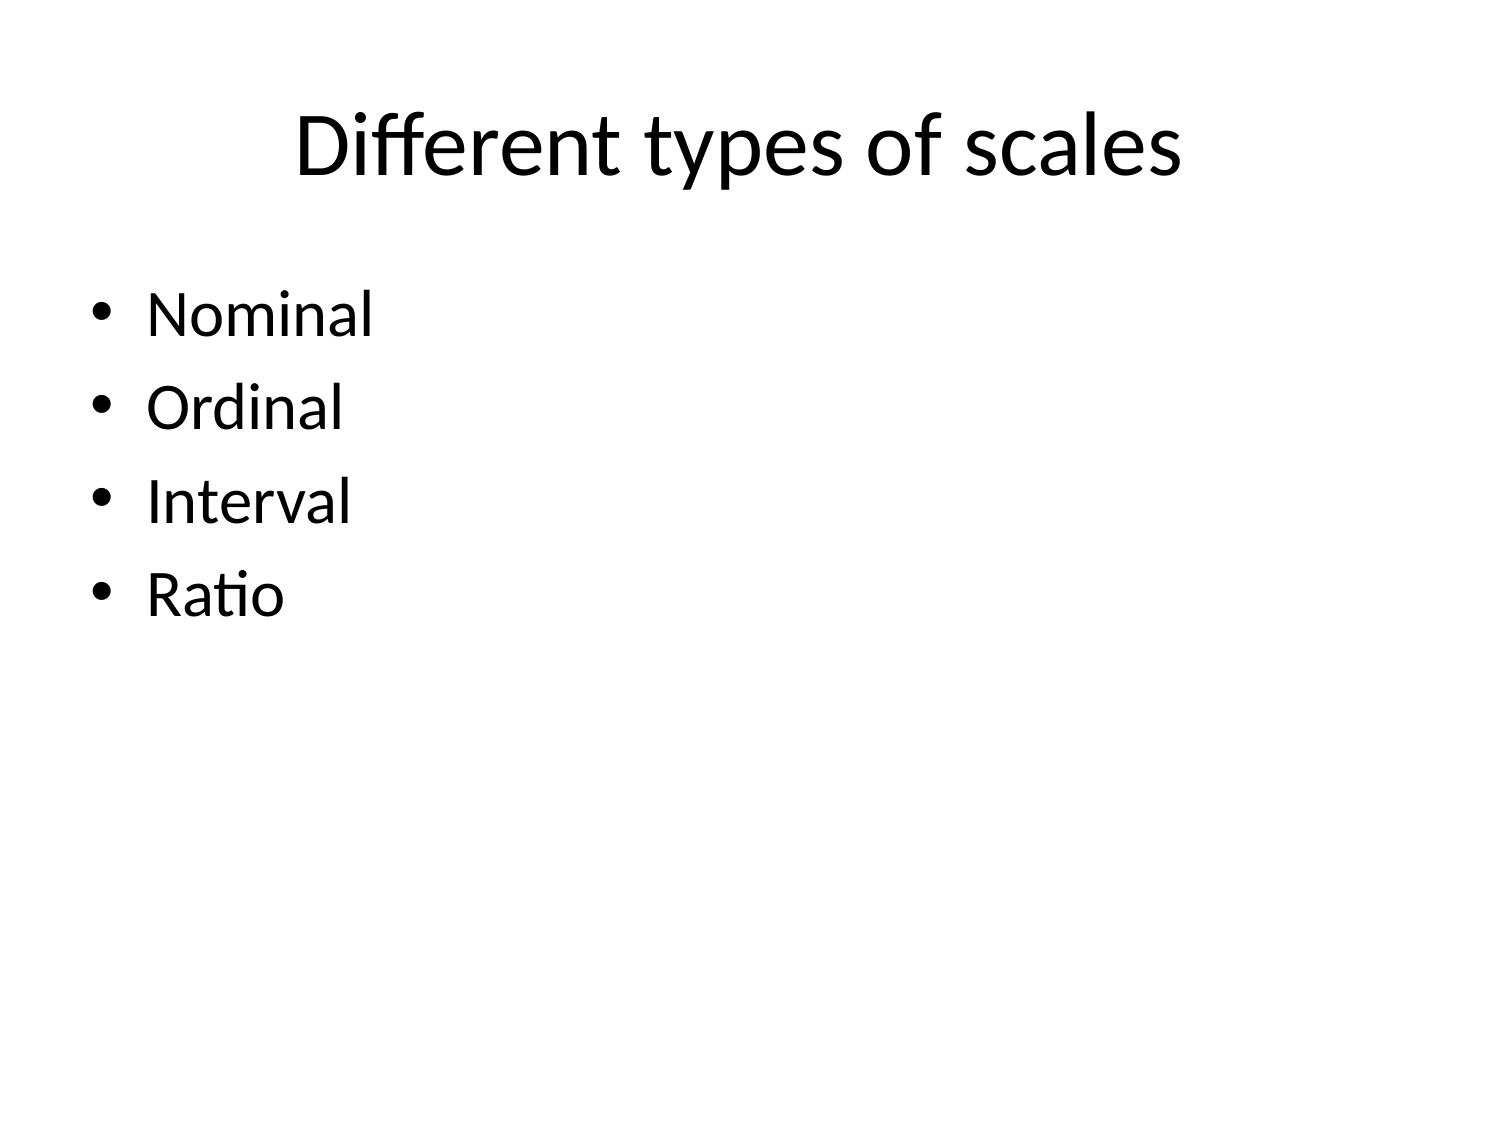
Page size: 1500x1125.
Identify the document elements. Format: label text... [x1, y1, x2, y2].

title Different types of scales [75, 45, 1425, 233]
list Nominal Ordinal Interval Ratio [75, 262, 1425, 1005]
